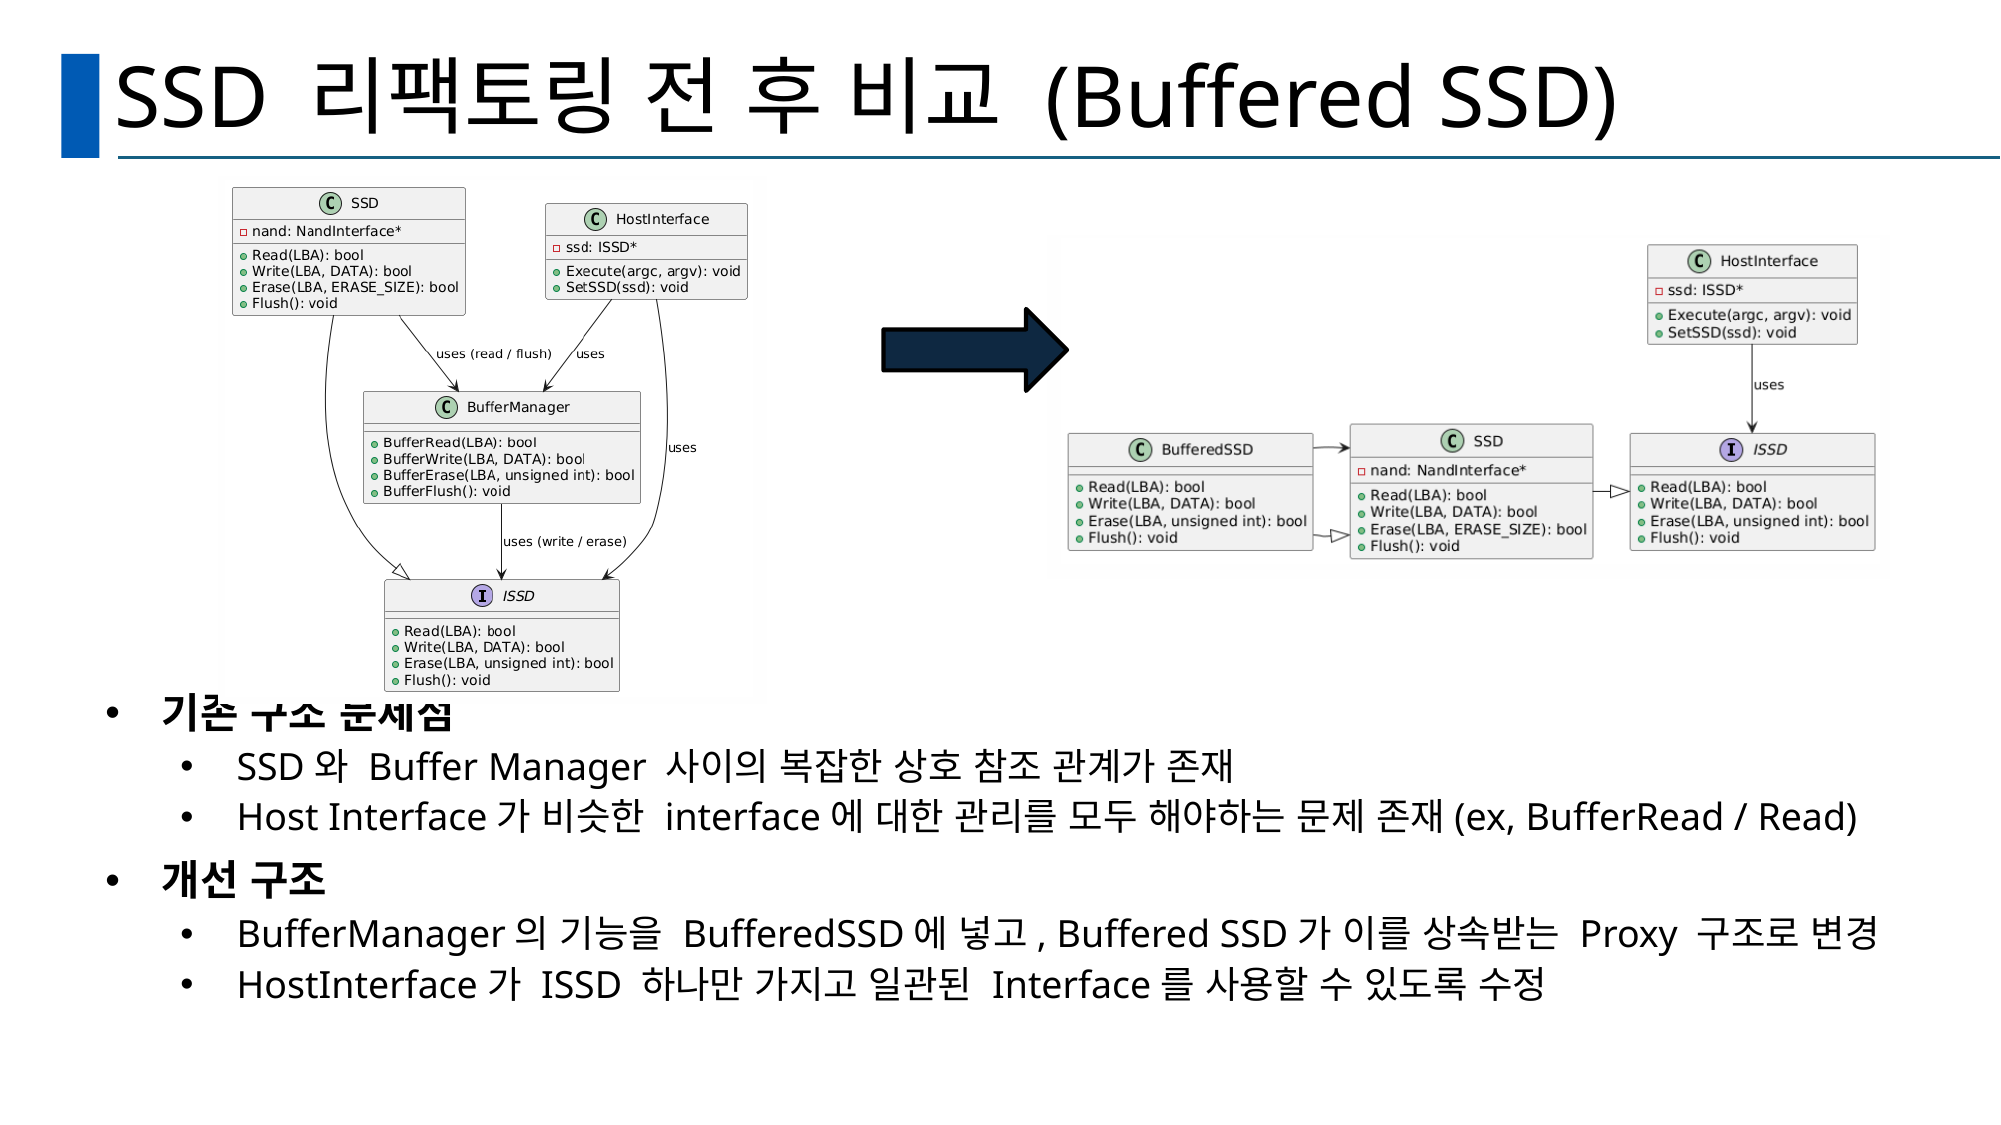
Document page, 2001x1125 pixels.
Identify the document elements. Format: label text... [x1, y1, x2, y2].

text_box [881, 306, 1041, 393]
picture [1047, 235, 1890, 579]
picture [218, 176, 767, 705]
title SSD 리팩토링 전 후 비교 (Buffered SSD) [99, 47, 1825, 154]
list 기존 구조 문제점 SSD와 Buffer Manager 사이의 복잡한 상호 참조 관계가 존재 Host Interface가 비슷한 interface에 대한 관리를 모두 해야하는 문제 존재(ex, BufferRead / Read) 개선 구조 BufferManager의 기능을 BufferedSSD에 넣고, Buffered SSD가 이를 상속받는 Proxy 구조로 변경 HostInterface가 ISSD 하나만 가지고 일관된 Interface를 사용할 수 있도록 수정 [71, 684, 1934, 1100]
